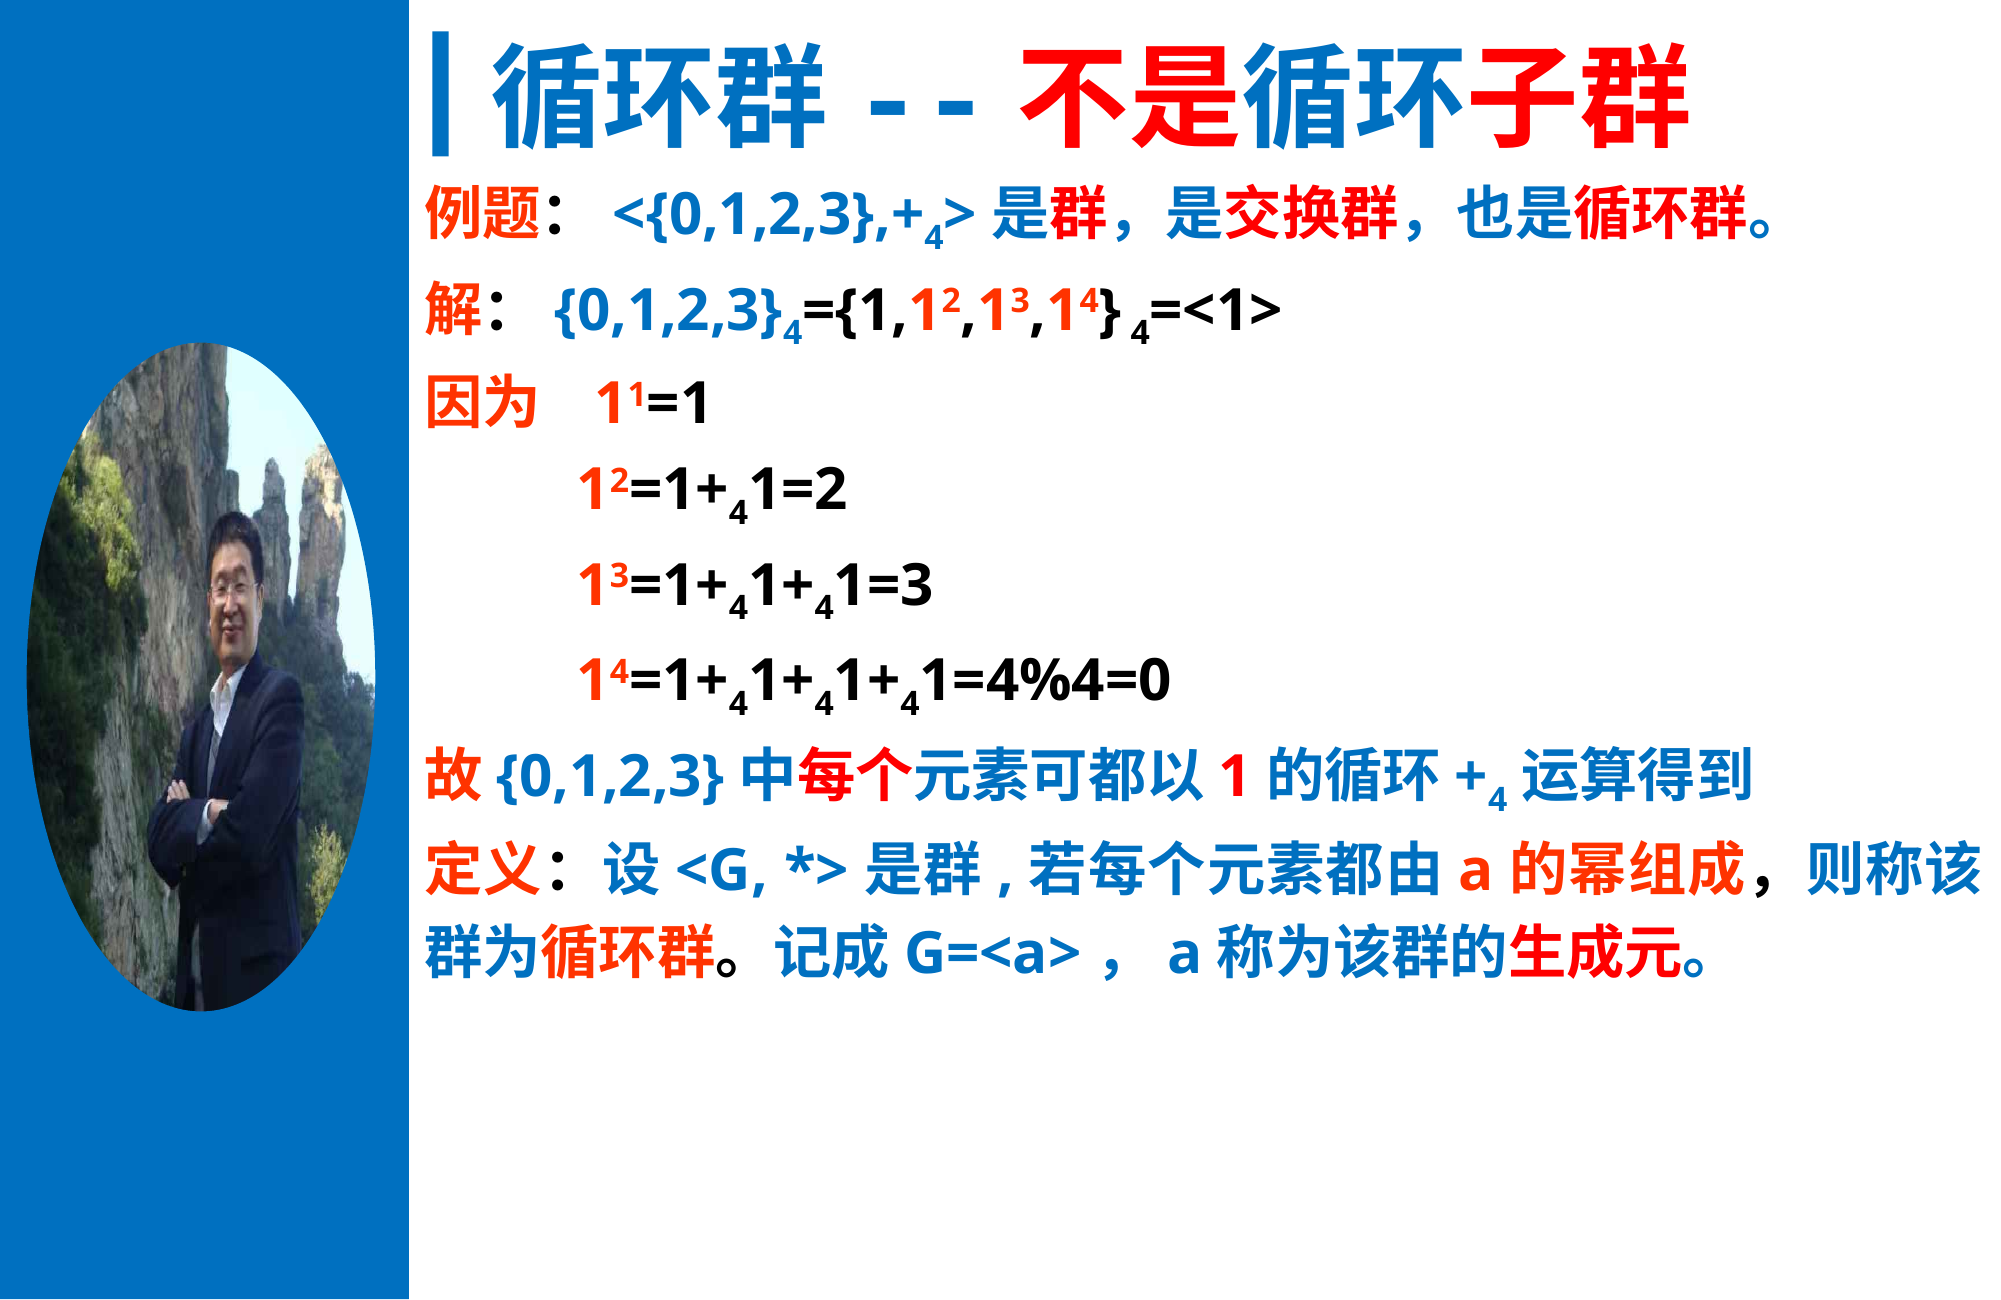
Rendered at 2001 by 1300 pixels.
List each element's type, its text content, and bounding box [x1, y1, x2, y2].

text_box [432, 18, 1719, 170]
text_box 例题：<{0,1,2,3},+4>是群，是交换群，也是循环群。 解：{0,1,2,3}4={1,12,13,14} 4=<1> 因为 11=1 12=1+41=2 13=1+41+41=3 14=1+41+41+41=4%4=0 故{0,1,2,3}中每个元素可都以1的循环+4运算得到 定义：设<G, *>是群,若每个元素都由a的幂组成，则称该群为循环群。记成G=<a>，a称为该群的生成元。 [410, 153, 1998, 983]
picture [21, 335, 388, 1088]
text_box [0, 0, 410, 1300]
